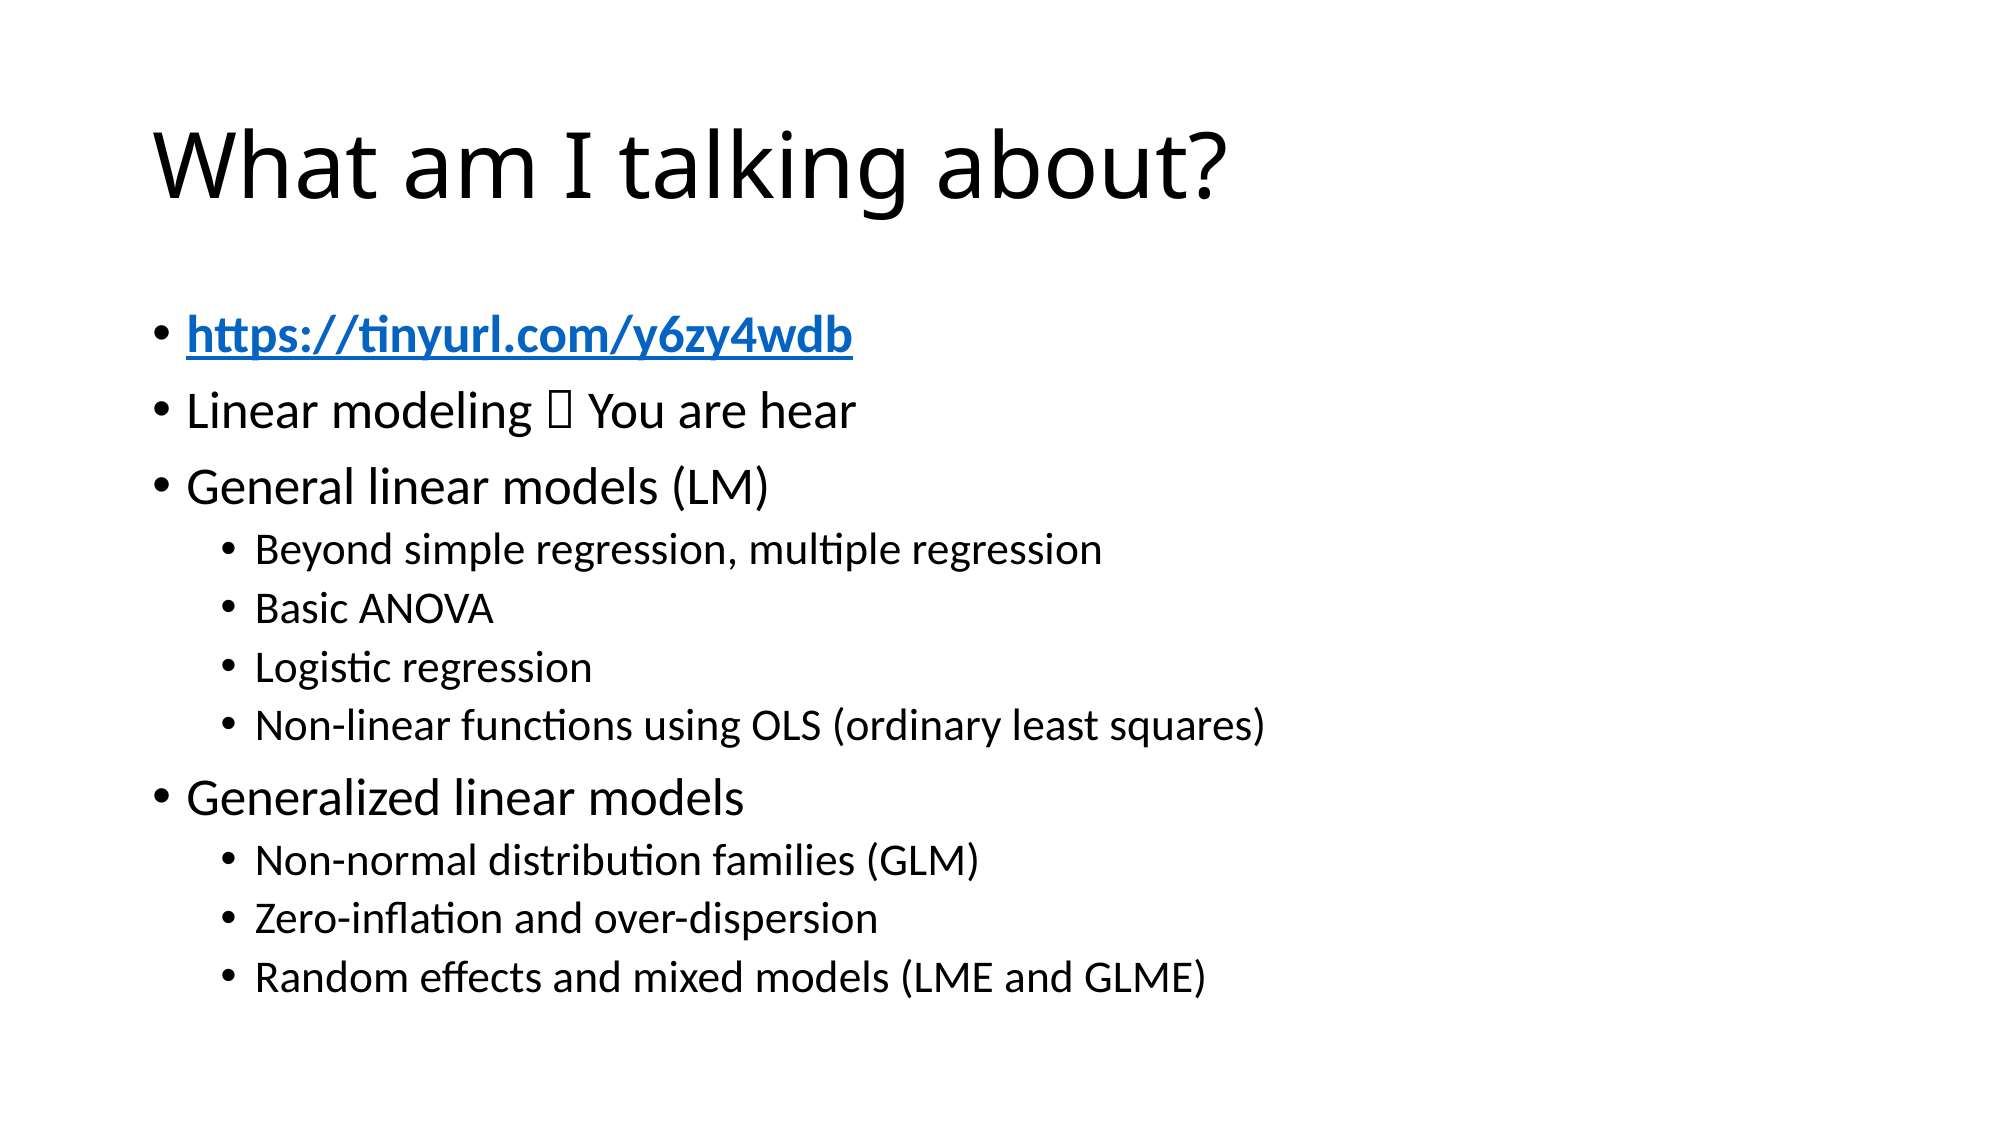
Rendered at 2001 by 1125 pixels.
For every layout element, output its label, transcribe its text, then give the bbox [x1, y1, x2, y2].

list https://tinyurl.com/y6zy4wdb Linear modeling  You are hear General linear models (LM) Beyond simple regression, multiple regression Basic ANOVA Logistic regression Non-linear functions using OLS (ordinary least squares) Generalized linear models Non-normal distribution families (GLM) Zero-inflation and over-dispersion Random effects and mixed models (LME and GLME) [137, 299, 1863, 1014]
title What am I talking about? [137, 59, 1863, 278]
